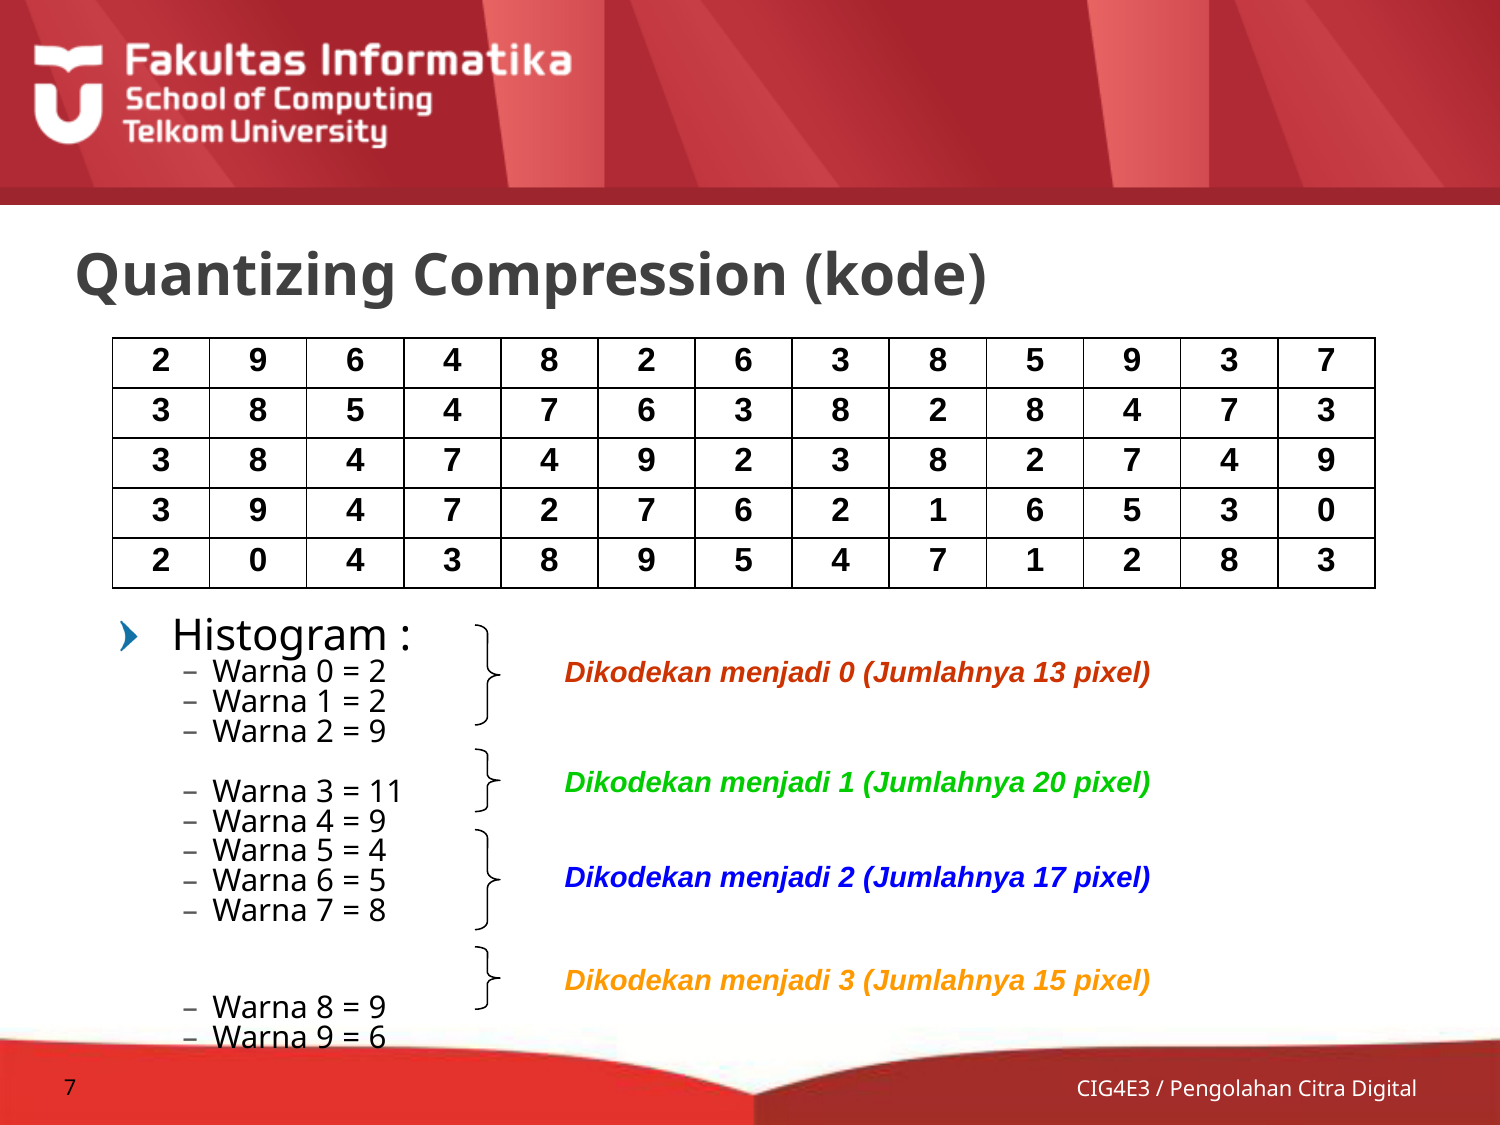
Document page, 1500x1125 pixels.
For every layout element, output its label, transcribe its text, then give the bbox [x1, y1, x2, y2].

title Quantizing Compression (kode) [59, 219, 1426, 325]
slide_number 7 [63, 1058, 123, 1119]
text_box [474, 624, 1213, 726]
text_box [474, 946, 1213, 1010]
picture [0, 0, 1500, 205]
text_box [474, 748, 1213, 812]
picture [114, 611, 141, 653]
list Histogram : Warna 0 = 2 Warna 1 = 2 Warna 2 = 9 Warna 3 = 11 Warna 4 = 9 Warna 5 = 4 Warna 6 = 5 Warna 7 = 8 Warna 8 = 9 Warna 9 = 6 [99, 262, 1400, 1050]
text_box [112, 337, 1376, 589]
picture [0, 1024, 1500, 1125]
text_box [474, 829, 1213, 930]
